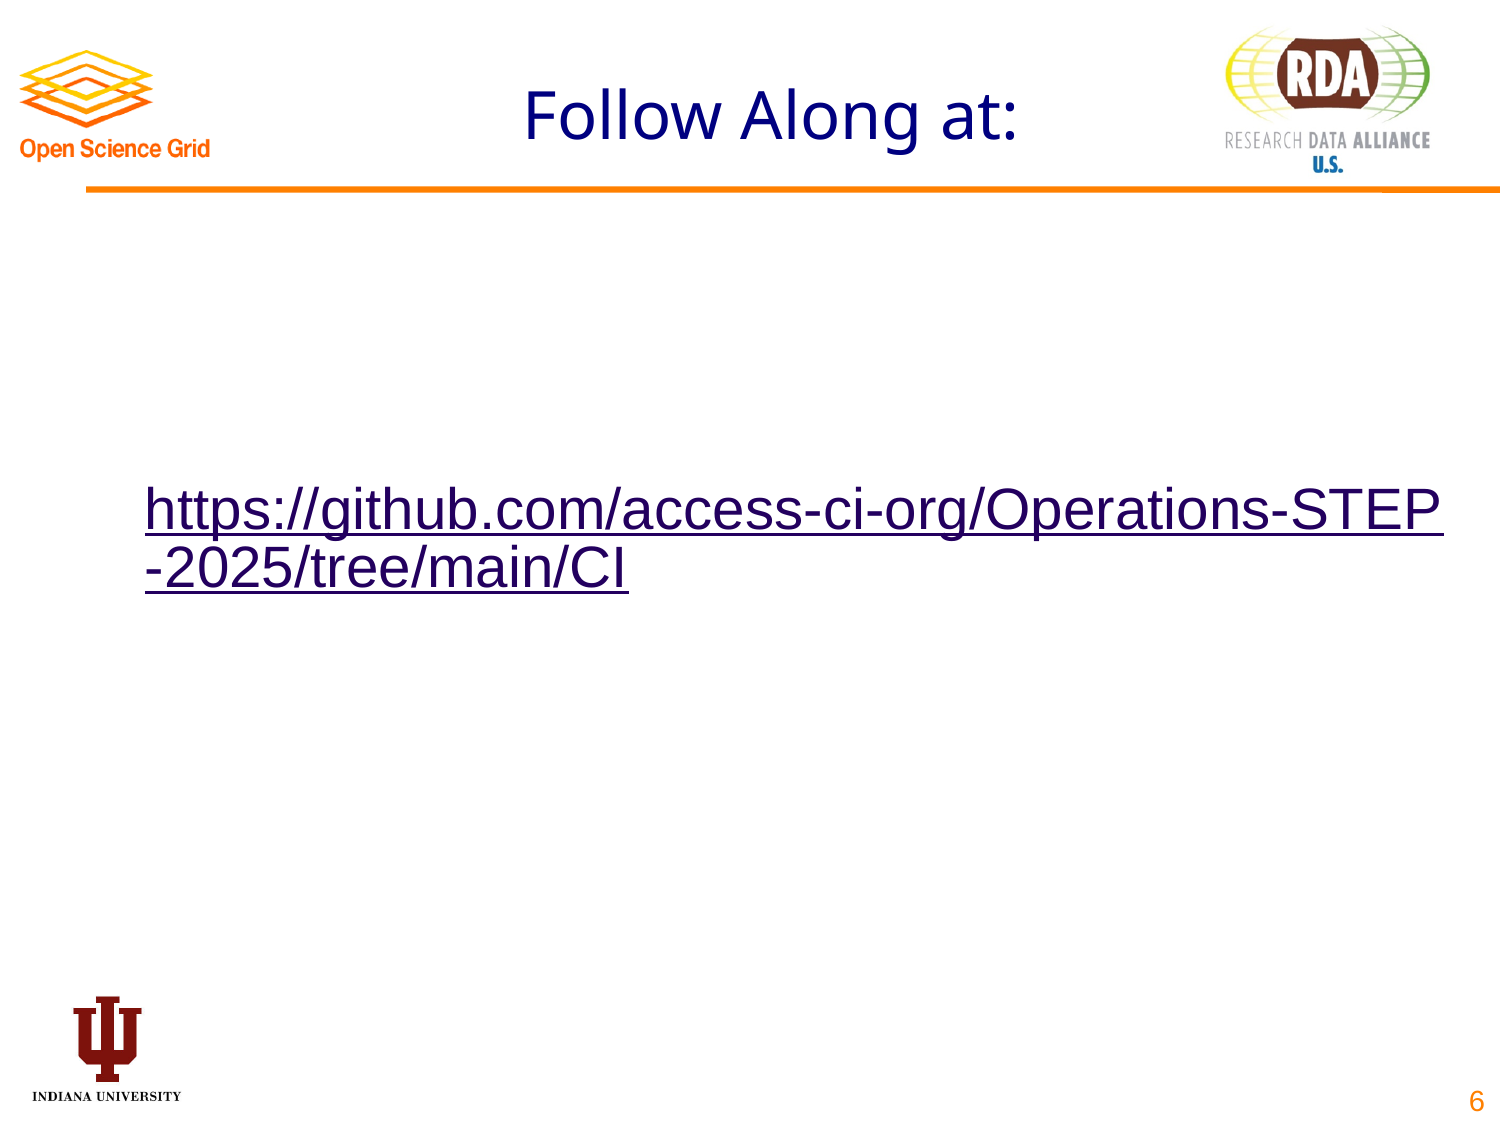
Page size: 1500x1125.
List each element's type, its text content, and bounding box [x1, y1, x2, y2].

picture [0, 991, 286, 1125]
picture [0, 27, 201, 179]
title Follow Along at: [201, 18, 1342, 207]
slide_number 6 [1430, 1049, 1500, 1125]
picture [1215, 17, 1440, 183]
list https://github.com/access-ci-org/Operations-STEP-2025/tree/main/CI [54, 218, 1463, 692]
